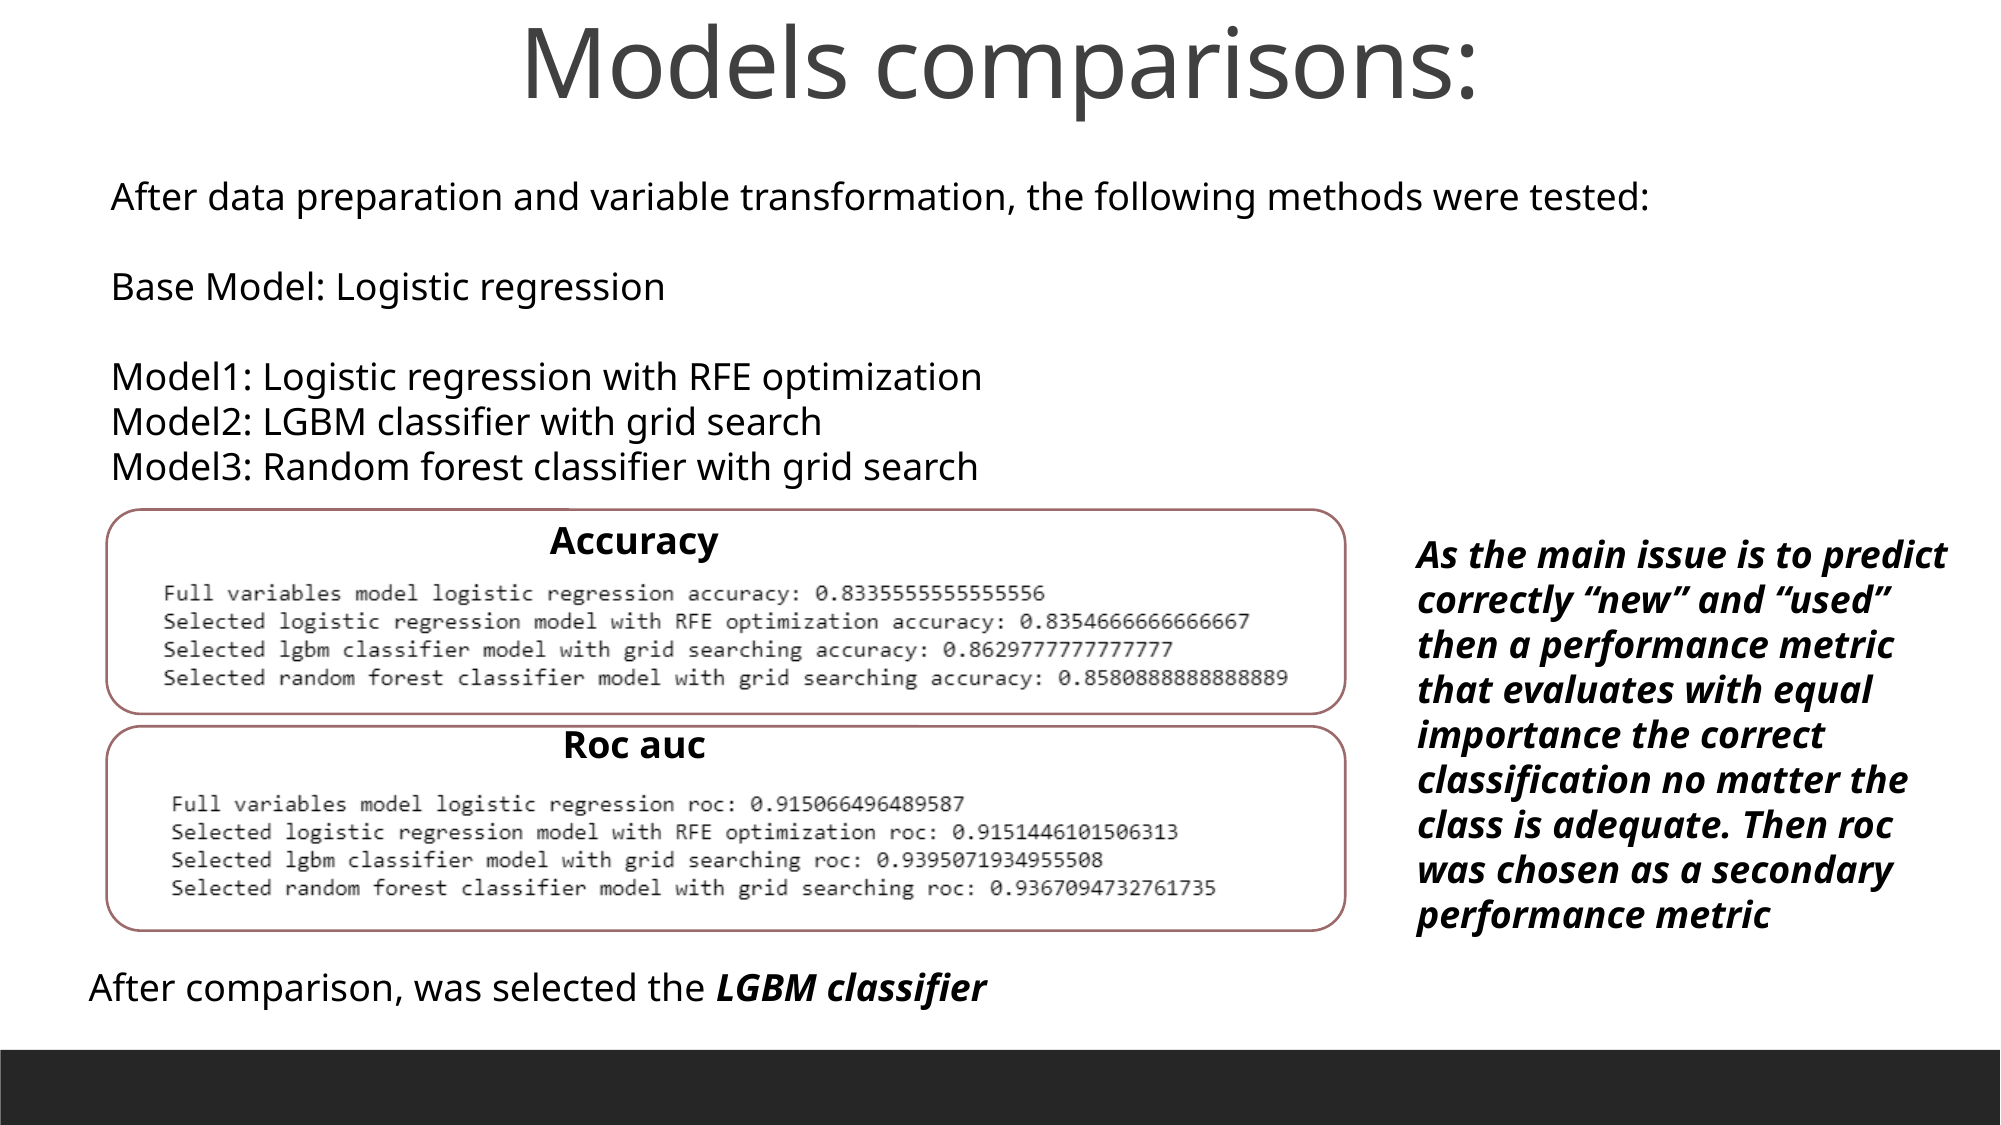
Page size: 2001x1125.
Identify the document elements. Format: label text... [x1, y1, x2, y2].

picture [132, 573, 1320, 706]
text_box After comparison, was selected the LGBM classifier [73, 956, 1927, 1017]
text_box [105, 508, 1347, 716]
text_box [105, 724, 1347, 932]
text_box As the main issue is to predict correctly “new” and “used” then a performance metric that evaluates with equal importance the correct classification no matter the class is adequate. Then roc was chosen as a secondary performance metric [1402, 523, 1969, 944]
text_box After data preparation and variable transformation, the following methods were tested: Base Model: Logistic regression Model1: Logistic regression with RFE optimization Model2: LGBM classifier with grid search Model3: Random forest classifier with grid search [95, 165, 1949, 496]
picture [151, 782, 1257, 913]
text_box Accuracy [473, 509, 796, 570]
text_box Roc auc [473, 715, 796, 774]
text_box Models comparisons: [174, 6, 1825, 148]
